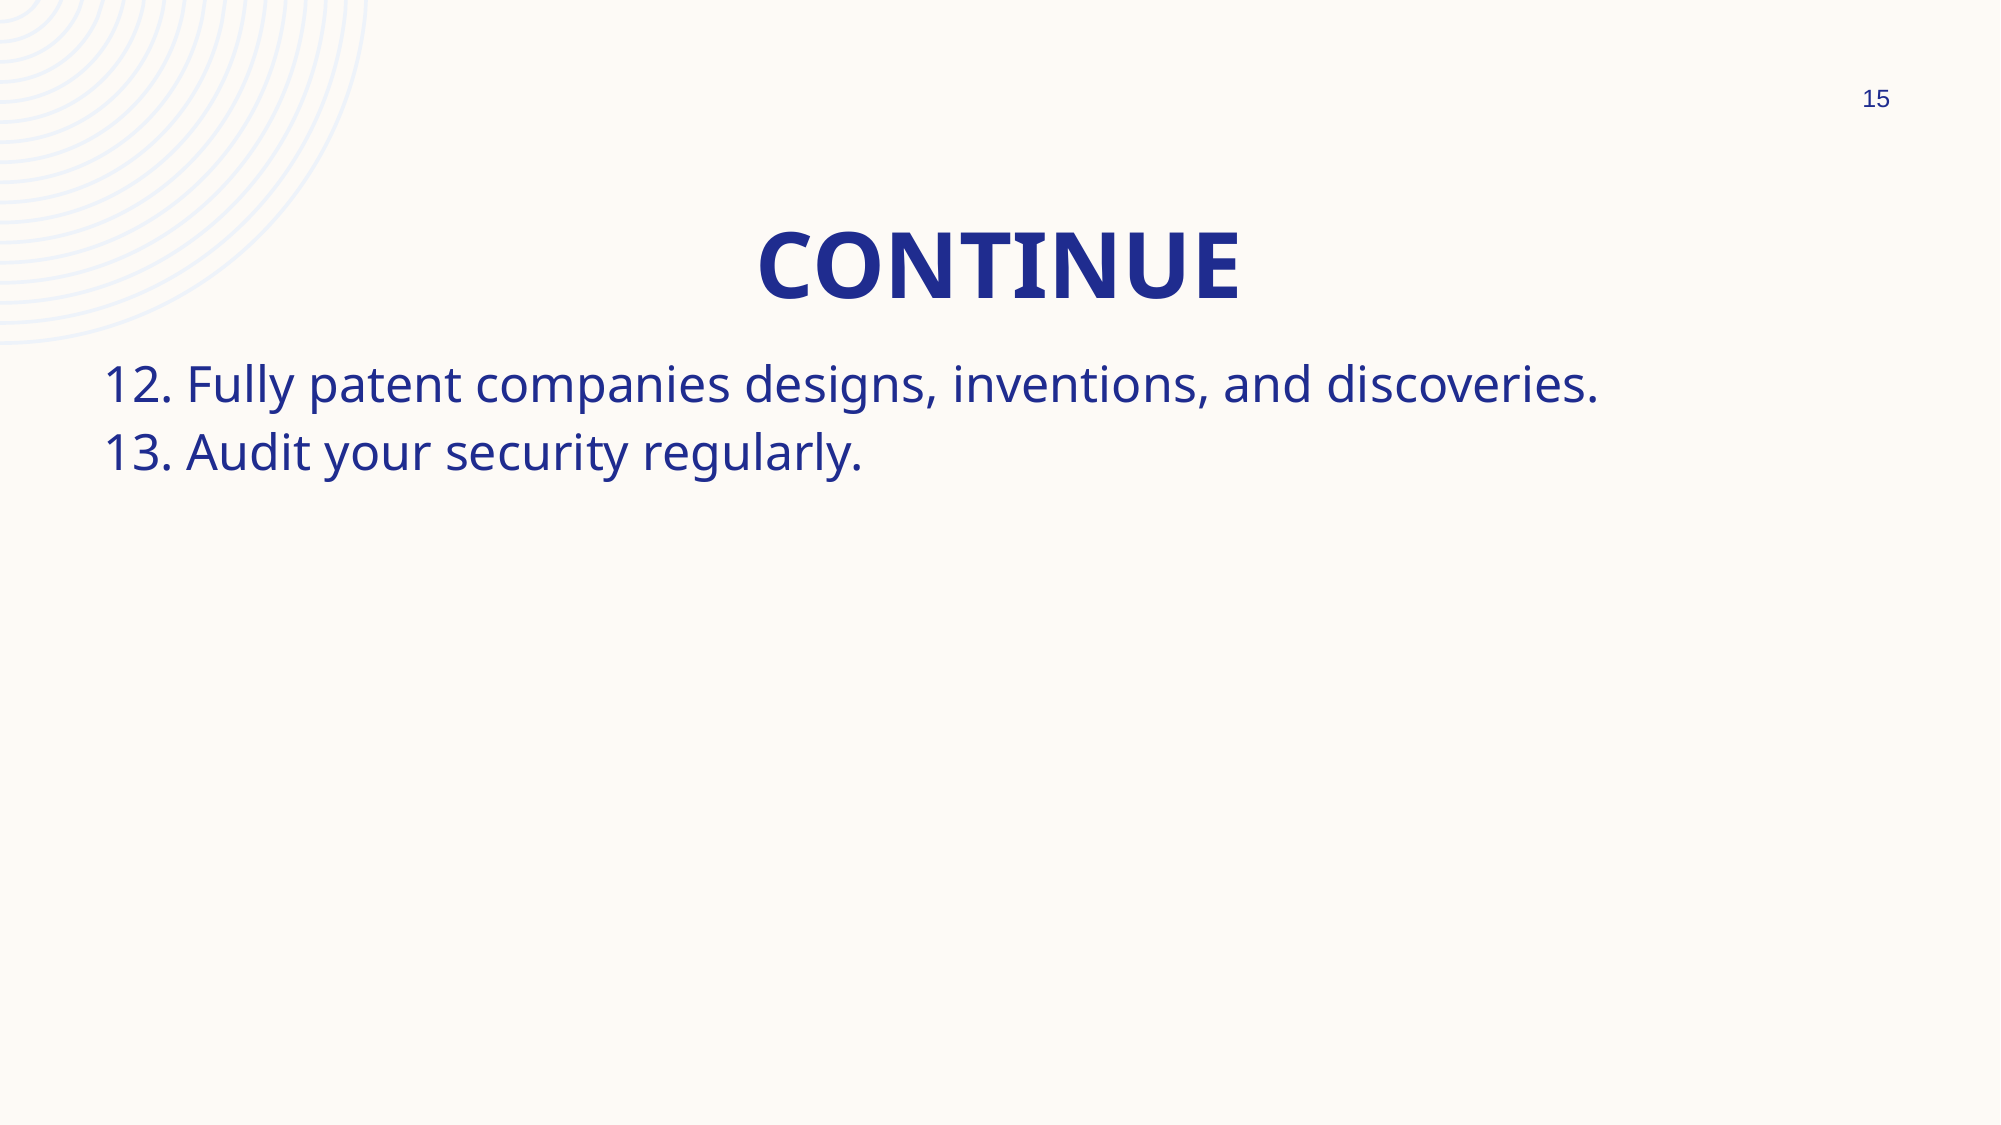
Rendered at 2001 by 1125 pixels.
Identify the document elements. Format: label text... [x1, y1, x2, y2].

list 12. Fully patent companies designs, inventions, and discoveries. 13. Audit your security regularly. [88, 345, 1913, 1073]
title continue [124, 199, 1875, 326]
slide_number 15 [1795, 75, 1958, 120]
